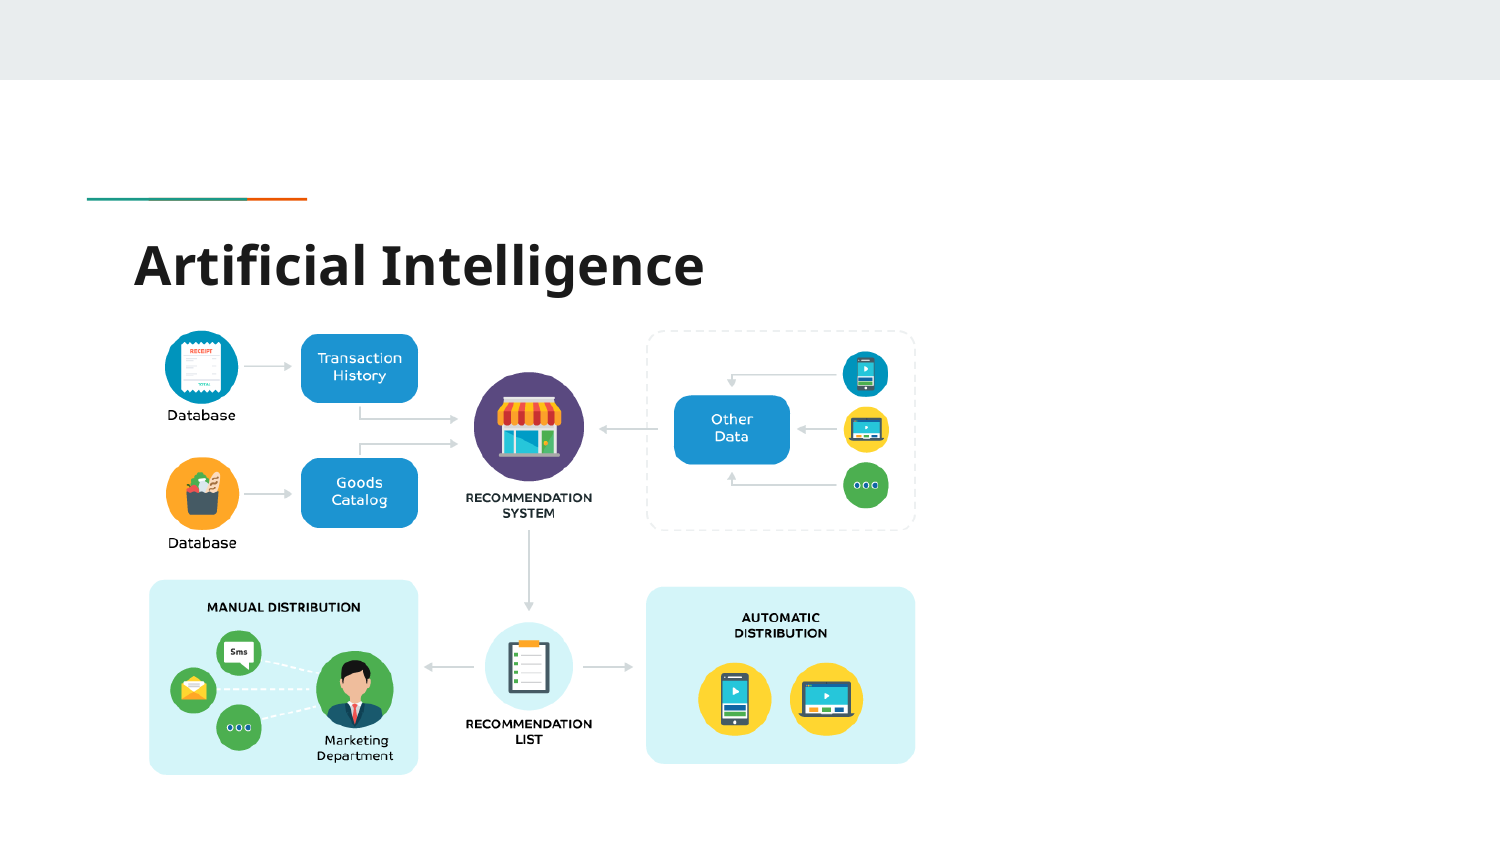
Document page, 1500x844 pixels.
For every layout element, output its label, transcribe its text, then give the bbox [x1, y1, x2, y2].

title Artificial Intelligence [119, 216, 895, 303]
picture [119, 303, 939, 796]
